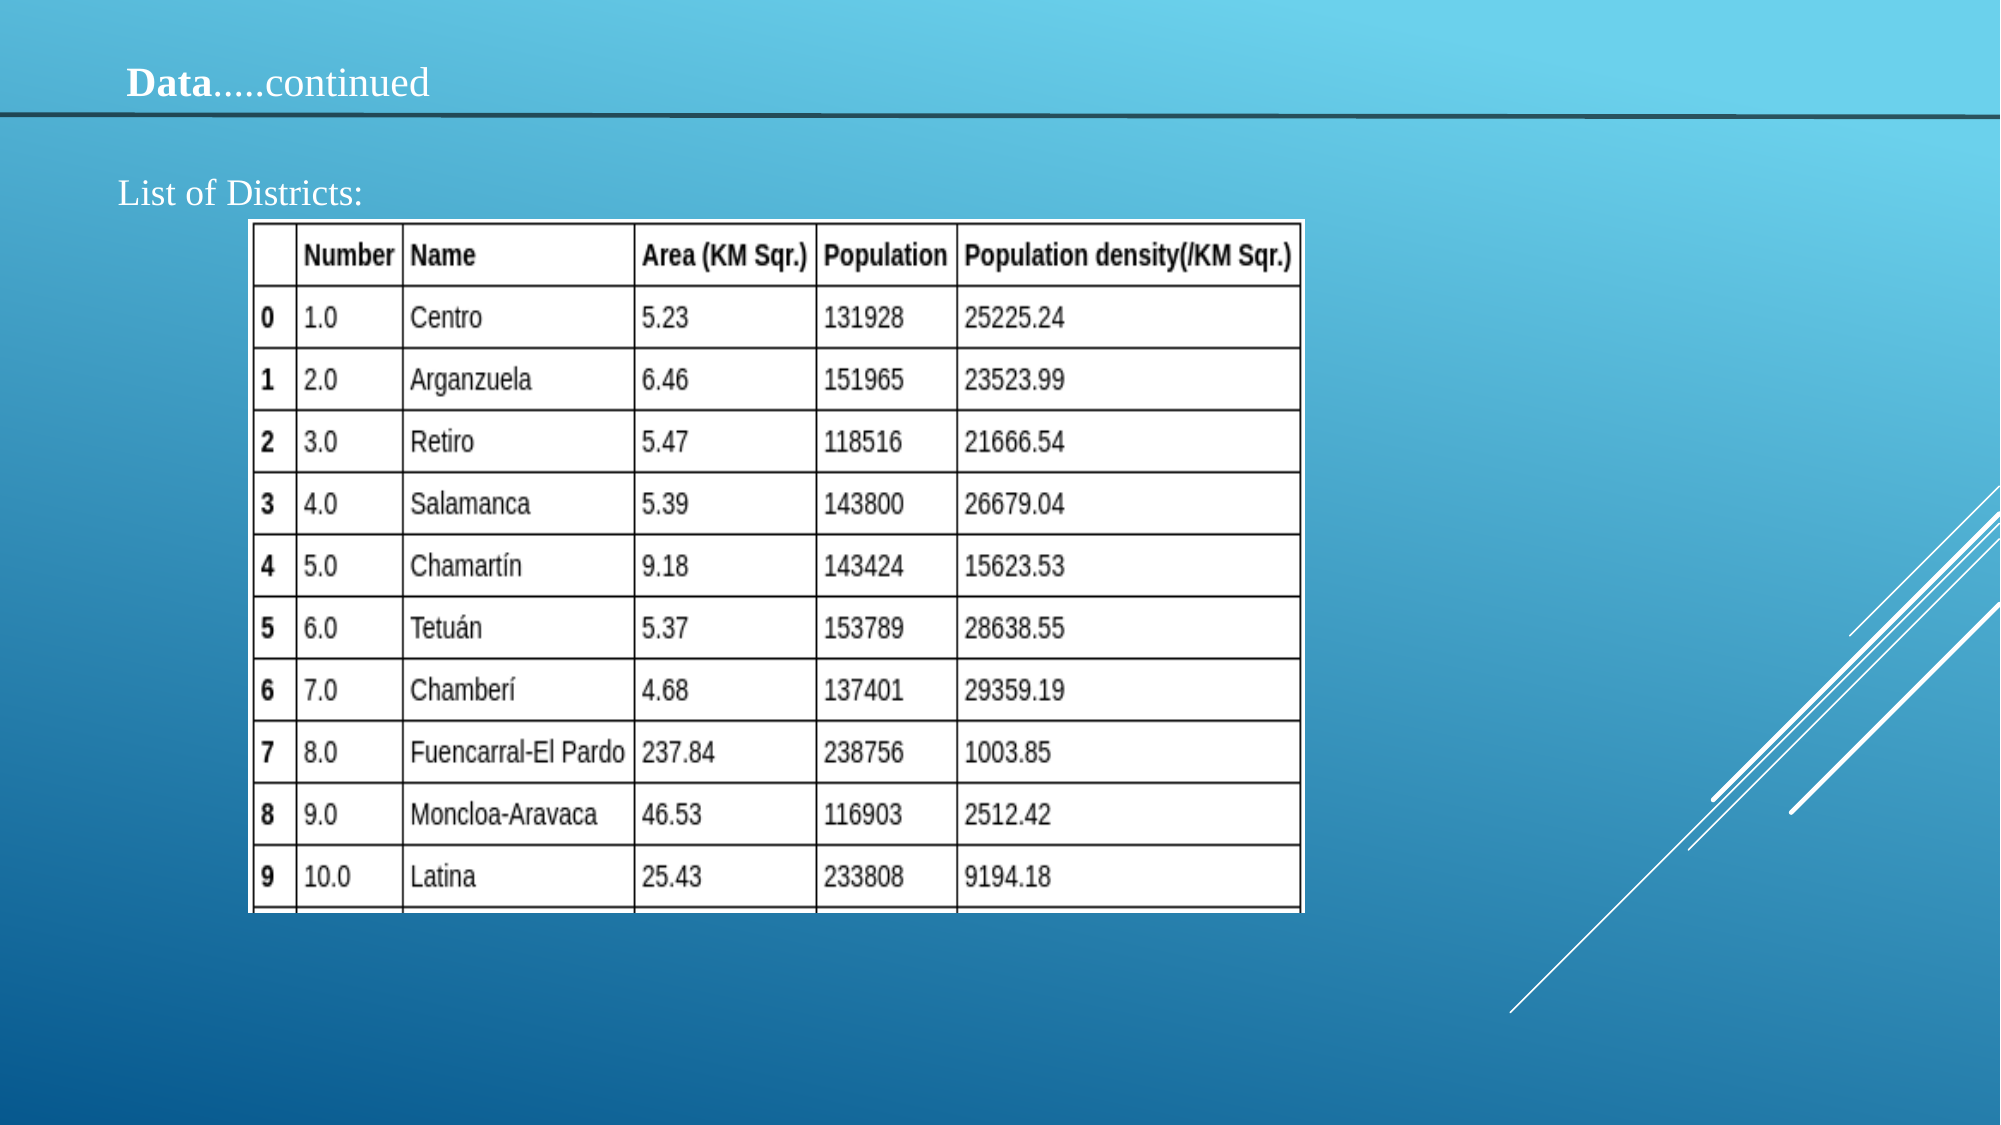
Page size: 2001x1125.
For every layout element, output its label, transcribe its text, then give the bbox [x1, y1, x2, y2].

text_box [0, 114, 2000, 118]
text_box List of Districts: [102, 160, 380, 221]
picture [248, 219, 1306, 913]
text_box Data.....continued [111, 47, 446, 112]
